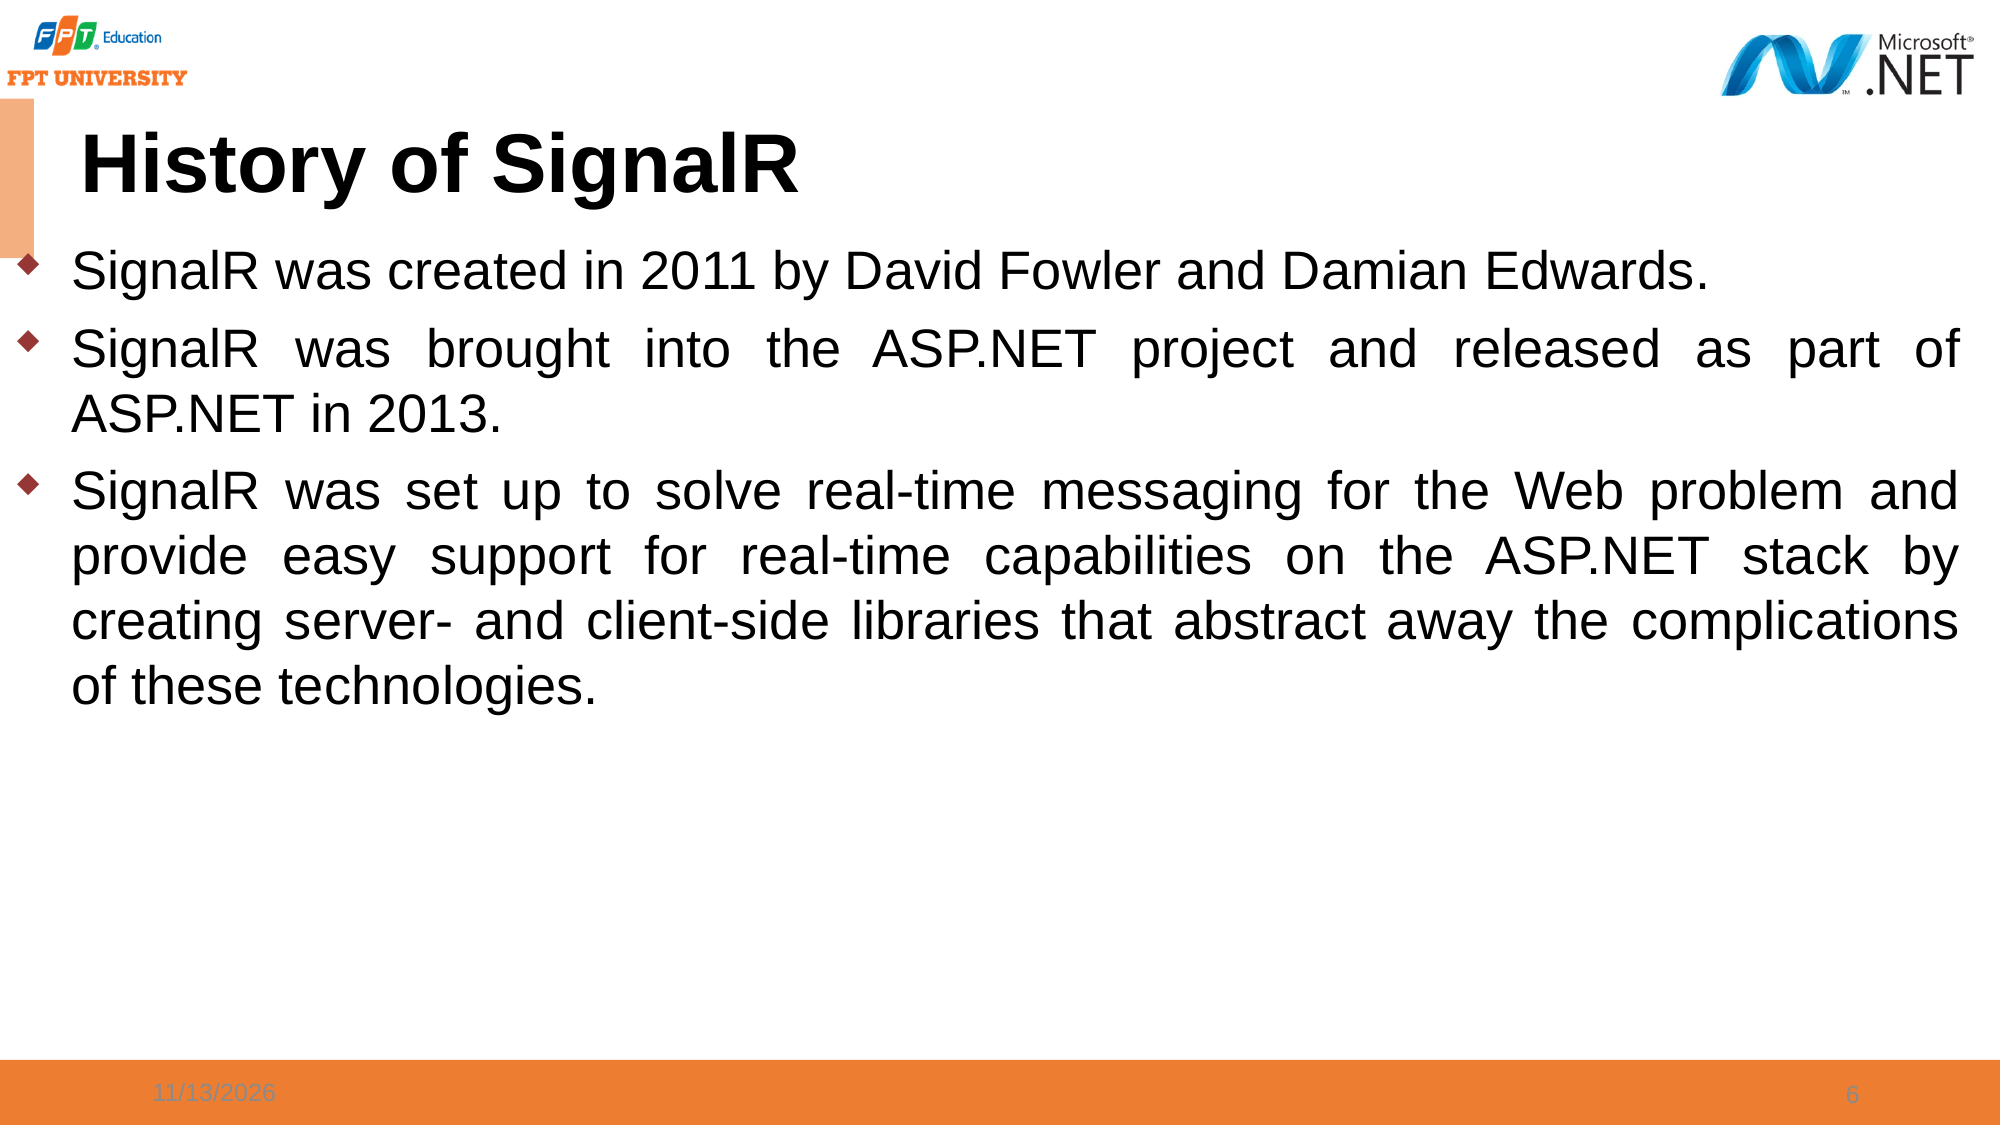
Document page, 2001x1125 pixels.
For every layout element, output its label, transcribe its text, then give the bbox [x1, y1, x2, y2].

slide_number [137, 1061, 588, 1122]
picture [1685, 0, 2001, 129]
picture [0, 1, 194, 96]
title History of SignalR [65, 118, 1952, 213]
slide_number 6 [1424, 1063, 1875, 1123]
text_box SignalR was created in 2011 by David Fowler and Damian Edwards. SignalR was brought into the ASP.NET project and released as part of ASP.NET in 2013. SignalR was set up to solve real-time messaging for the Web problem and provide easy support for real-time capabilities on the ASP.NET stack by creating server- and client-side libraries that abstract away the complications of these technologies. [0, 228, 1978, 1013]
